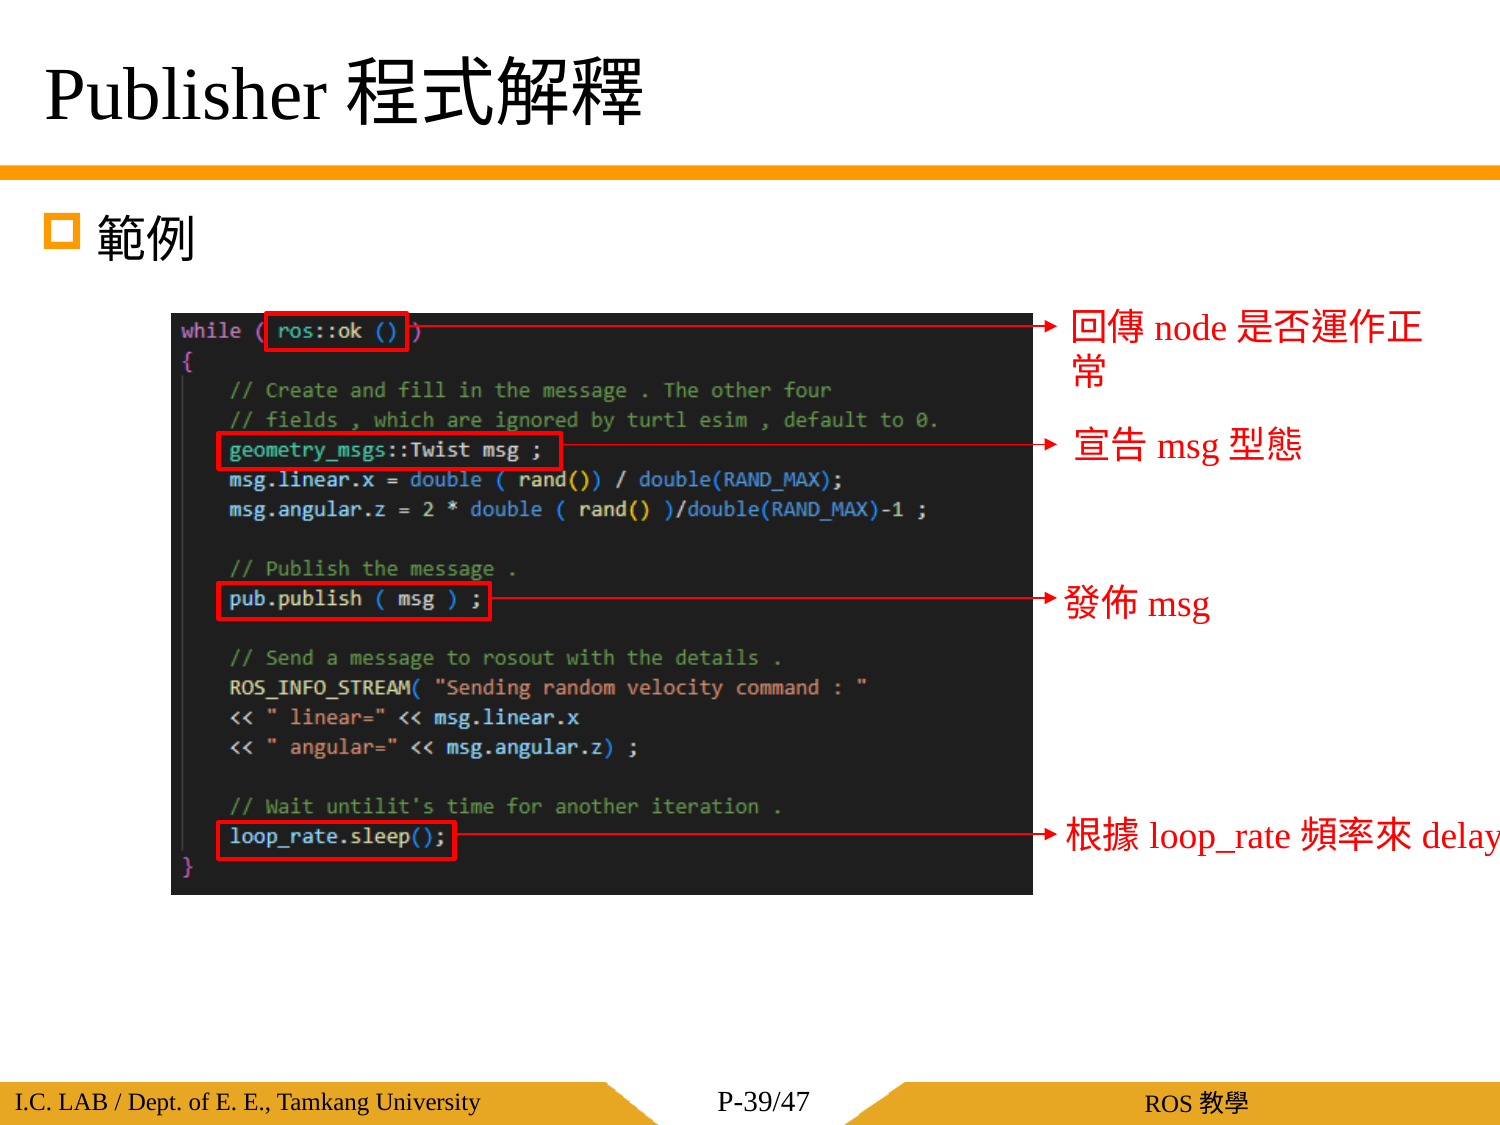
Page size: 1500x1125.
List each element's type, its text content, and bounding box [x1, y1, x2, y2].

picture [0, 1082, 658, 1125]
text_box 發佈msg [1049, 571, 1329, 632]
text_box 宣告msg型態 [1058, 414, 1338, 474]
title Publisher程式解釋 [29, 19, 1459, 161]
list 範例 [24, 200, 1463, 1074]
picture [170, 313, 1033, 896]
text_box 根據loop_rate頻率來delay [1050, 803, 1500, 864]
picture [842, 1082, 1500, 1125]
text_box 回傳node是否運作正常 [1055, 295, 1463, 401]
